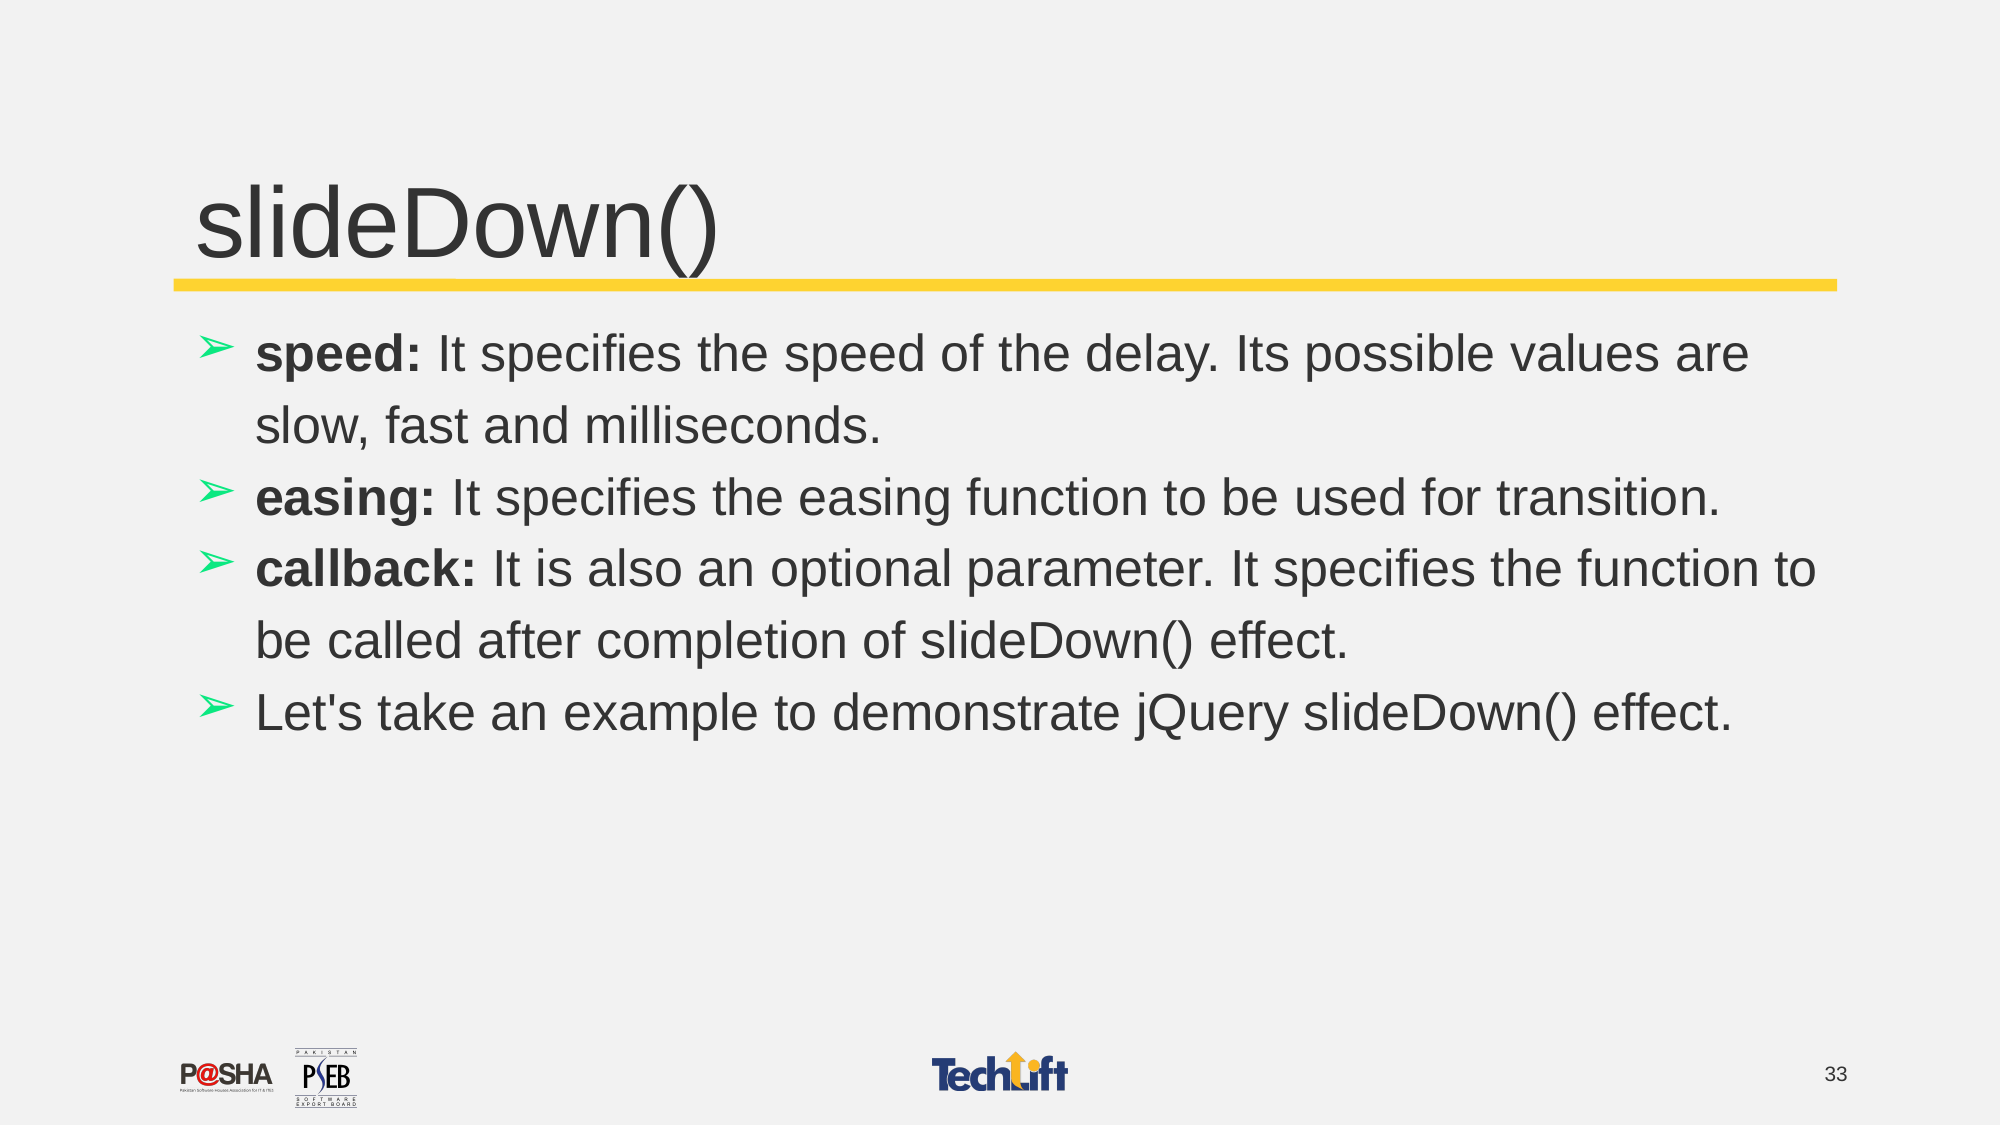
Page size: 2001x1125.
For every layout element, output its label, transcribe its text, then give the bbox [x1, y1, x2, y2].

slide_number ‹#› [1412, 1042, 1863, 1103]
picture [180, 1063, 274, 1093]
list speed: It specifies the speed of the delay. Its possible values are slow, fast and milliseconds. easing: It specifies the easing function to be used for transition. callback: It is also an optional parameter. It specifies the function to be called after completion of slideDown() effect. Let's take an example to demonstrate jQuery slideDown() effect. [180, 302, 1830, 963]
title slideDown() [180, 47, 1830, 285]
picture [932, 1051, 1068, 1091]
picture [295, 1048, 357, 1108]
